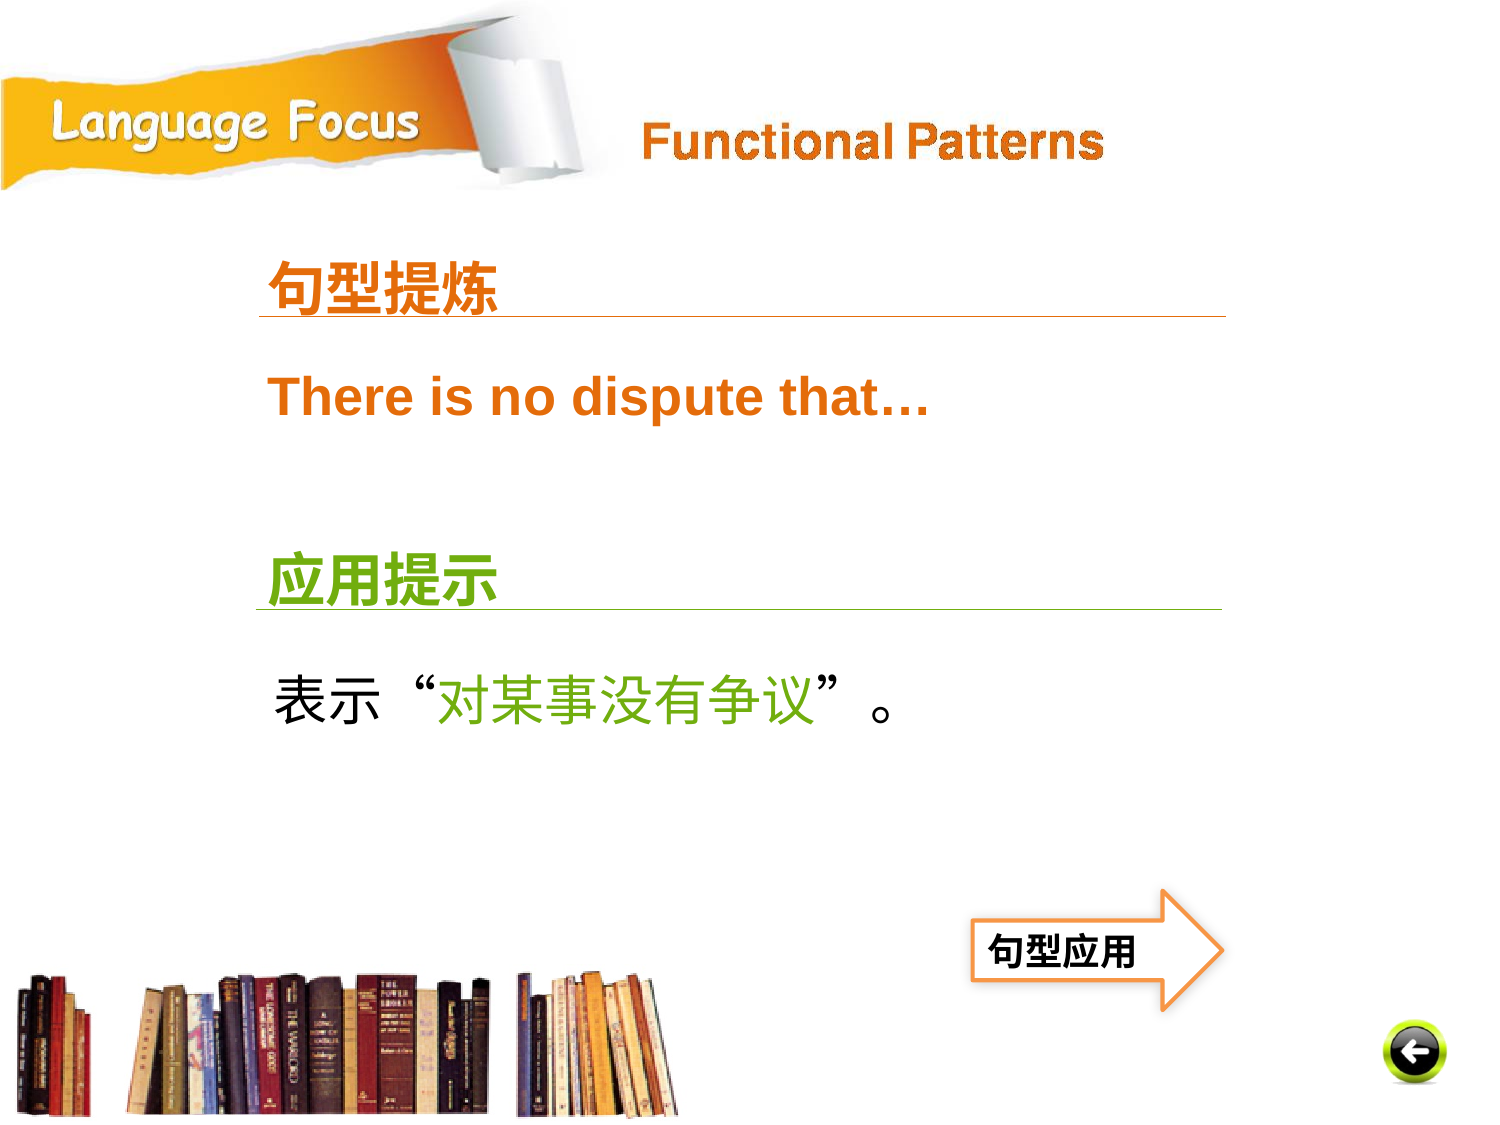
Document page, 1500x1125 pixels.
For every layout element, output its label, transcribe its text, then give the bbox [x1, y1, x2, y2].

text_box 应用提示 [252, 535, 560, 621]
text_box 表示“对某事没有争议”。 [259, 665, 1258, 825]
picture [0, 963, 691, 1122]
text_box 句型提炼 [252, 244, 573, 330]
text_box 句型应用 [970, 888, 1225, 1013]
picture [0, 0, 1187, 192]
picture [1377, 1013, 1450, 1090]
text_box There is no dispute that… [252, 360, 1282, 551]
